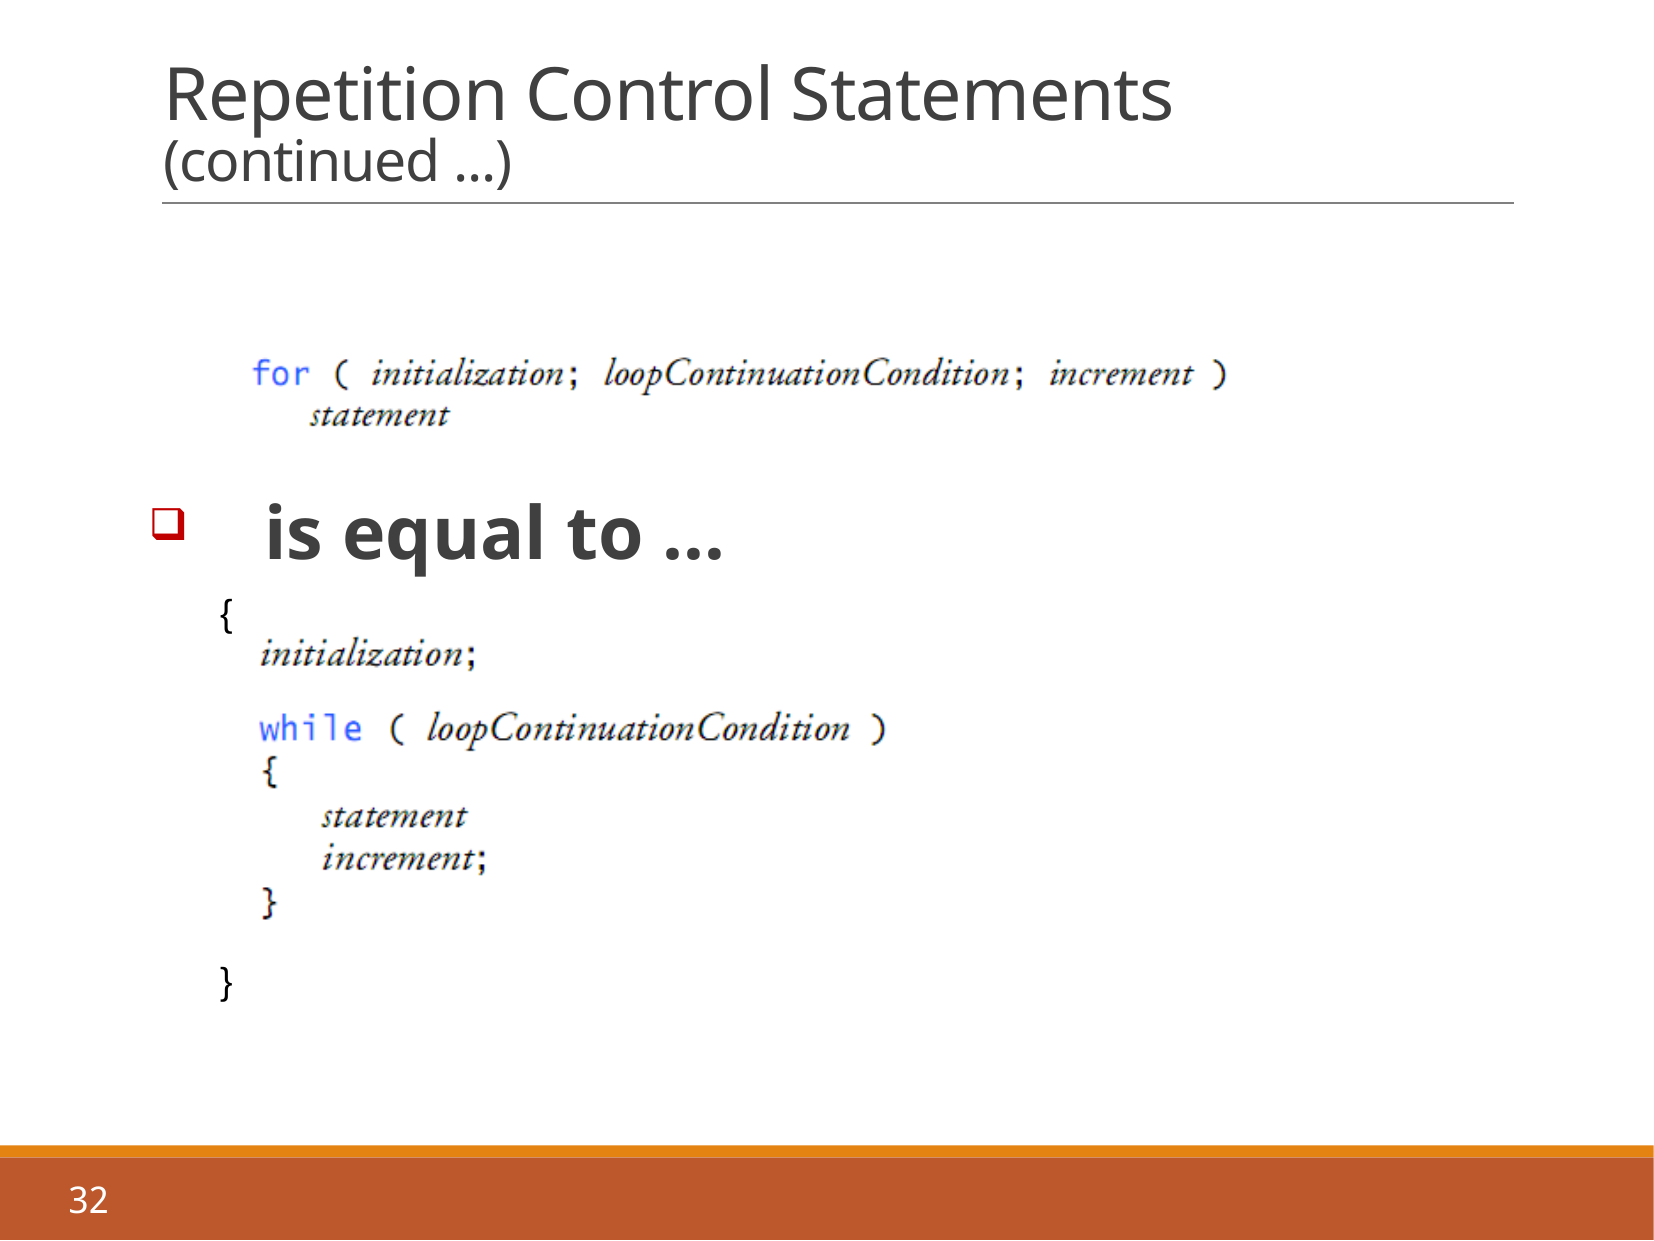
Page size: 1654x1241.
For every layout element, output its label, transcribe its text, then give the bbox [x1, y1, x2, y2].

text_box { [205, 581, 248, 610]
list is equal to … [148, 238, 1513, 1065]
title Repetition Control Statements (continued ...) [148, 51, 1513, 201]
picture [204, 611, 1148, 950]
slide_number 32 [0, 1168, 178, 1235]
picture [204, 329, 1294, 463]
text_box } [205, 956, 248, 1009]
